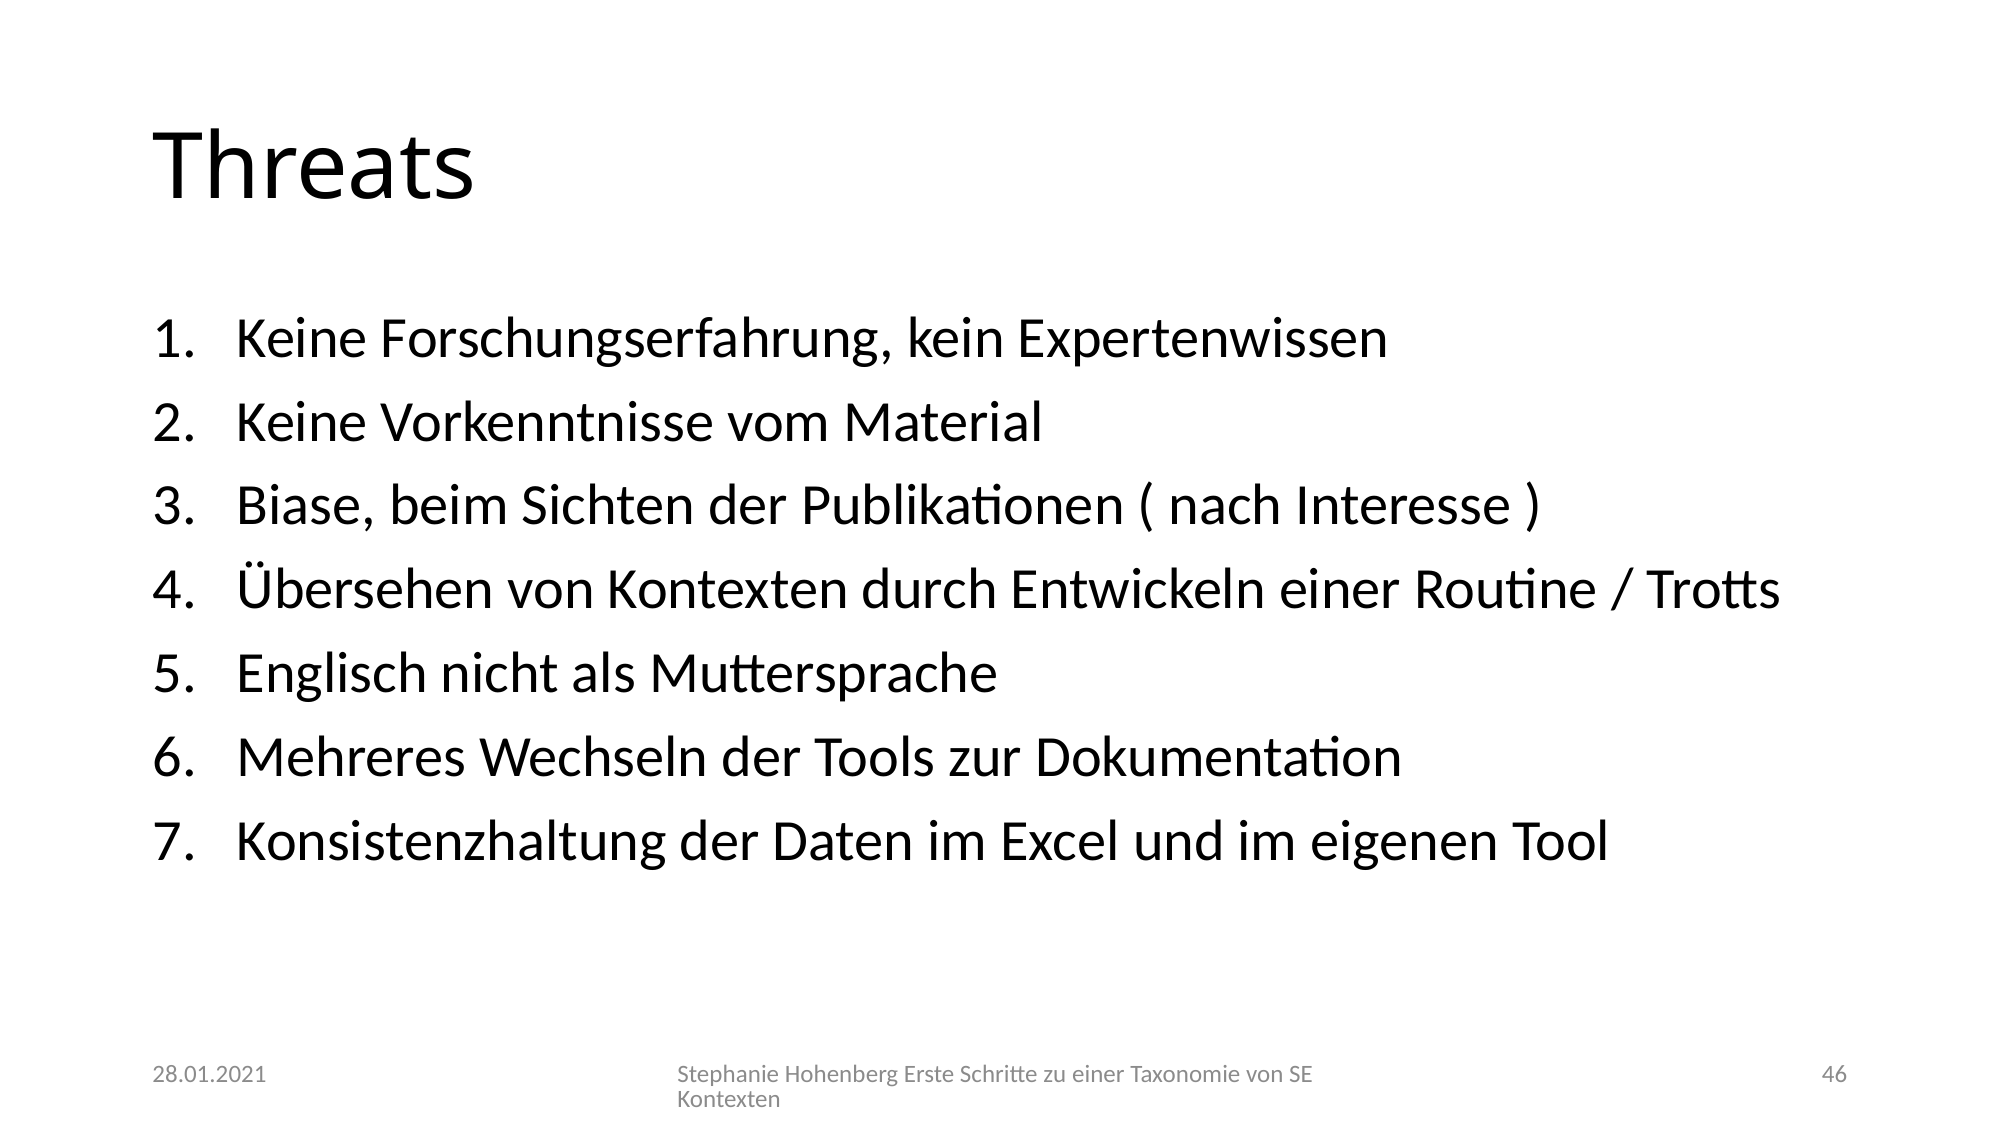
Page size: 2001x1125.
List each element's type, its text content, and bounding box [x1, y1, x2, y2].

list Keine Forschungserfahrung, kein Expertenwissen Keine Vorkenntnisse vom Material Biase, beim Sichten der Publikationen ( nach Interesse ) Übersehen von Kontexten durch Entwickeln einer Routine / Trotts Englisch nicht als Muttersprache Mehreres Wechseln der Tools zur Dokumentation Konsistenzhaltung der Daten im Excel und im eigenen Tool [137, 299, 1863, 1014]
footer Stephanie Hohenberg Erste Schritte zu einer Taxonomie von SE Kontexten [662, 1042, 1338, 1103]
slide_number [137, 1042, 588, 1103]
title Threats [137, 59, 1863, 278]
slide_number 46 [1412, 1042, 1863, 1103]
